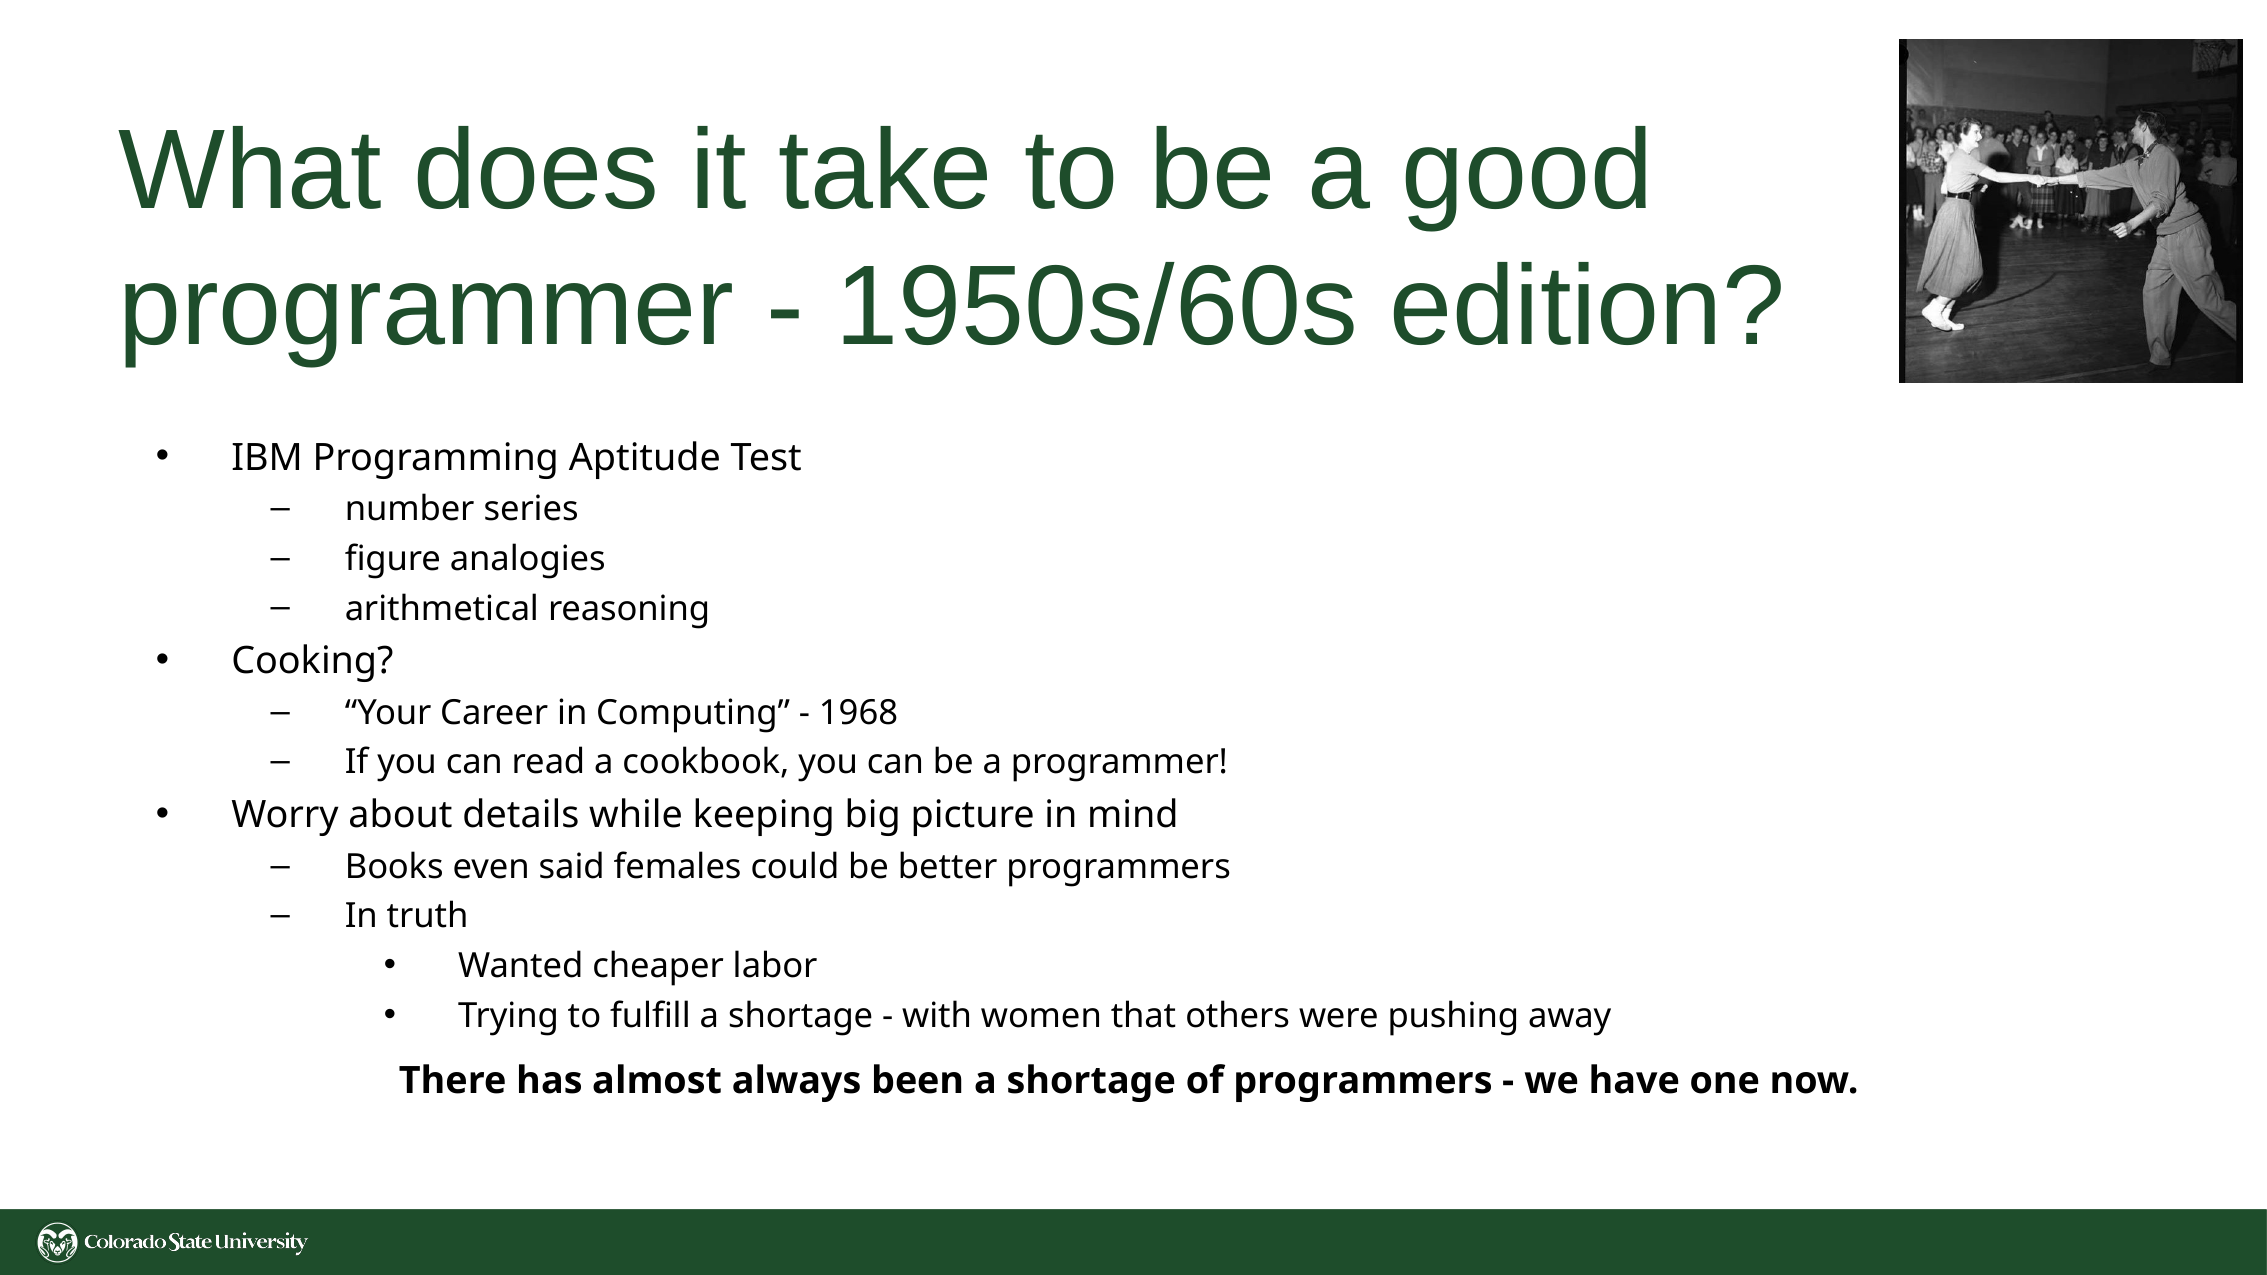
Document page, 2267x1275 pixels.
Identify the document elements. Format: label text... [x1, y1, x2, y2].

list IBM Programming Aptitude Test number series figure analogies arithmetical reasoning Cooking? “Your Career in Computing” - 1968 If you can read a cookbook, you can be a programmer! Worry about details while keeping big picture in mind Books even said females could be better programmers In truth Wanted cheaper labor Trying to fulfill a shortage - with women that others were pushing away There has almost always been a shortage of programmers - we have one now. [103, 408, 2164, 1153]
picture [25, 1209, 320, 1275]
picture [1899, 39, 2243, 383]
title What does it take to be a good programmer - 1950s/60s edition? [103, 215, 1894, 383]
